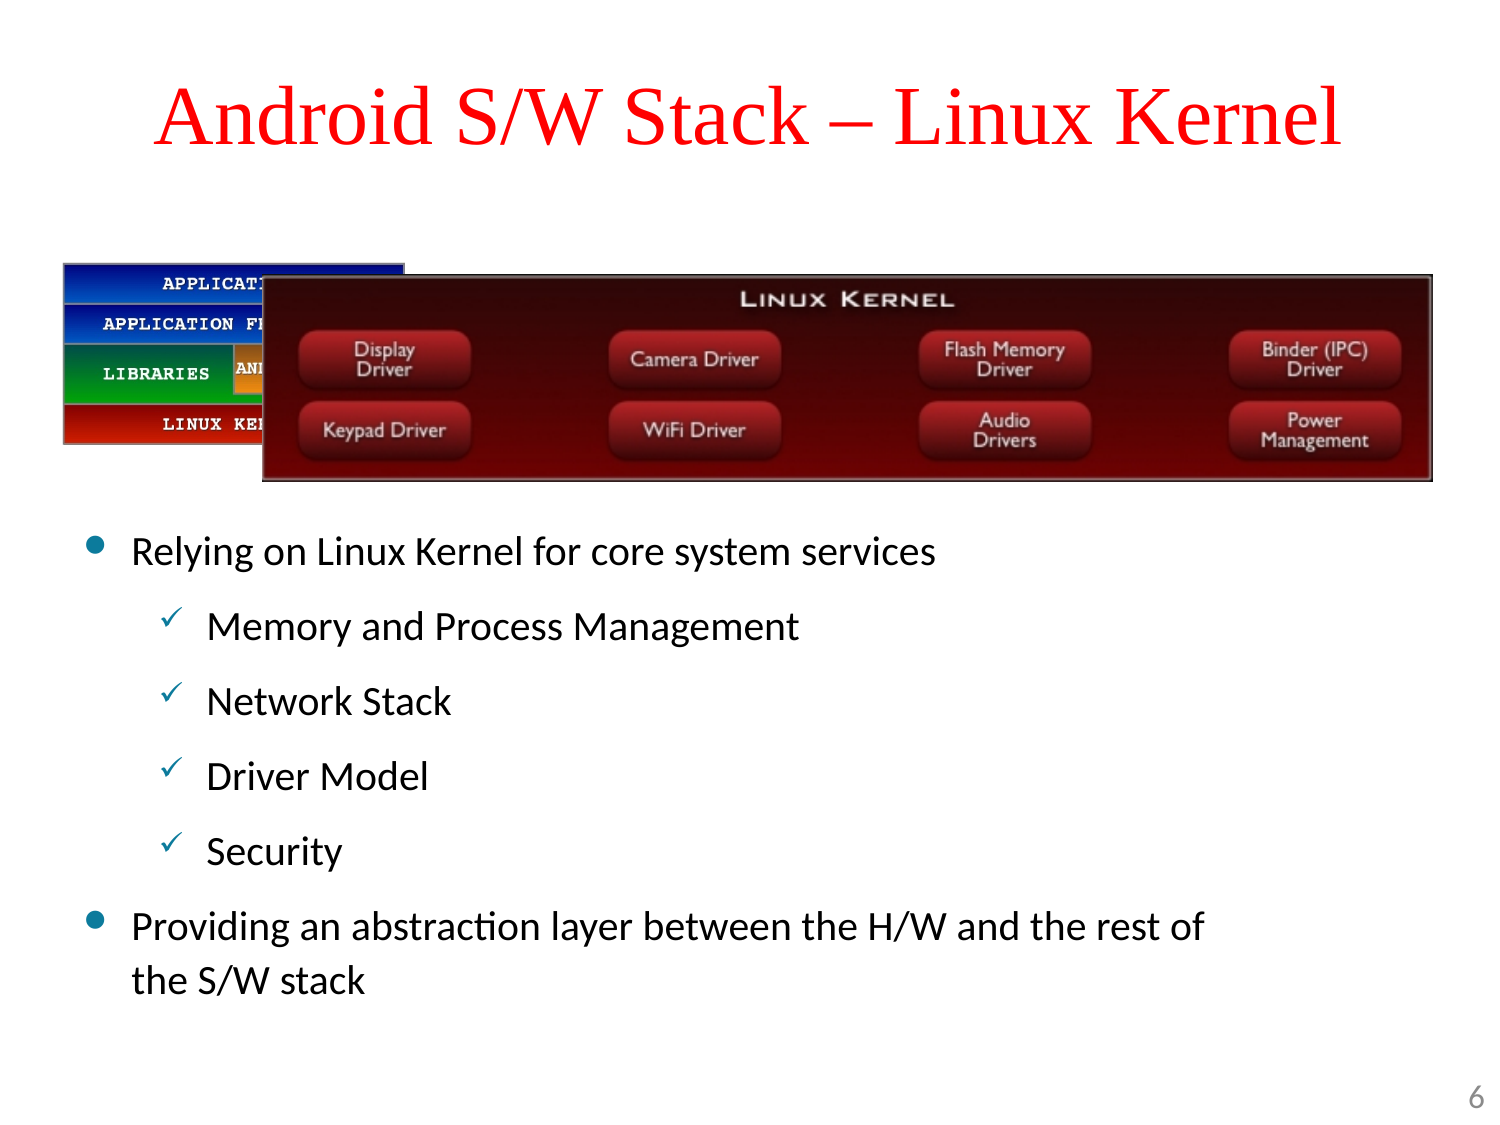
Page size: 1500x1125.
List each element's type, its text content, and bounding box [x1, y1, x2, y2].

picture [262, 274, 1433, 483]
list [62, 262, 405, 446]
title Android S/W Stack – Linux Kernel [39, 17, 1458, 205]
text_box Relying on Linux Kernel for core system services Memory and Process Management Network Stack Driver Model Security Providing an abstraction layer between the H/W and the rest of the S/W stack [68, 512, 1434, 1092]
slide_number 6 [1149, 1065, 1500, 1125]
